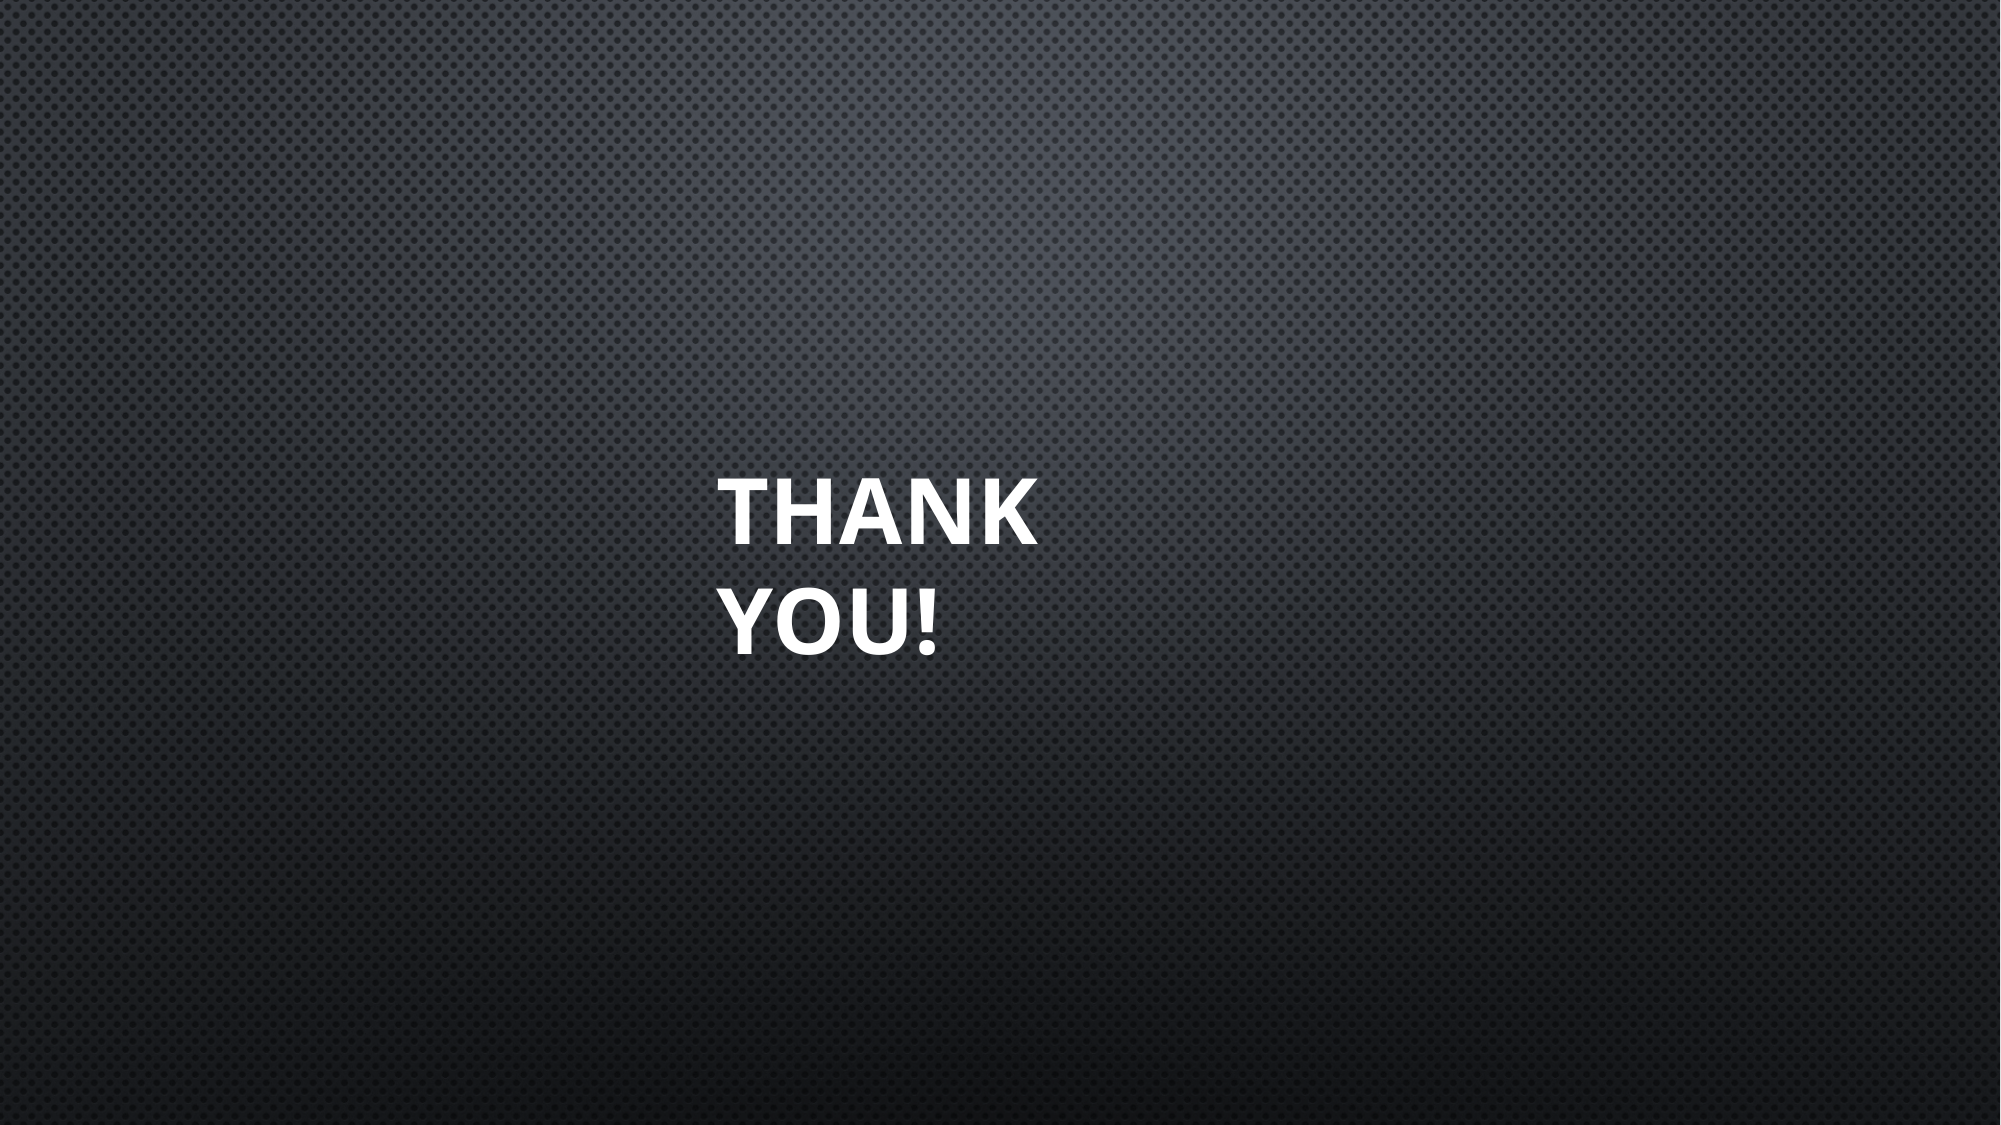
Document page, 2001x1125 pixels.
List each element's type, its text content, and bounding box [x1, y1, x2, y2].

title Thank you! [701, 428, 1298, 697]
